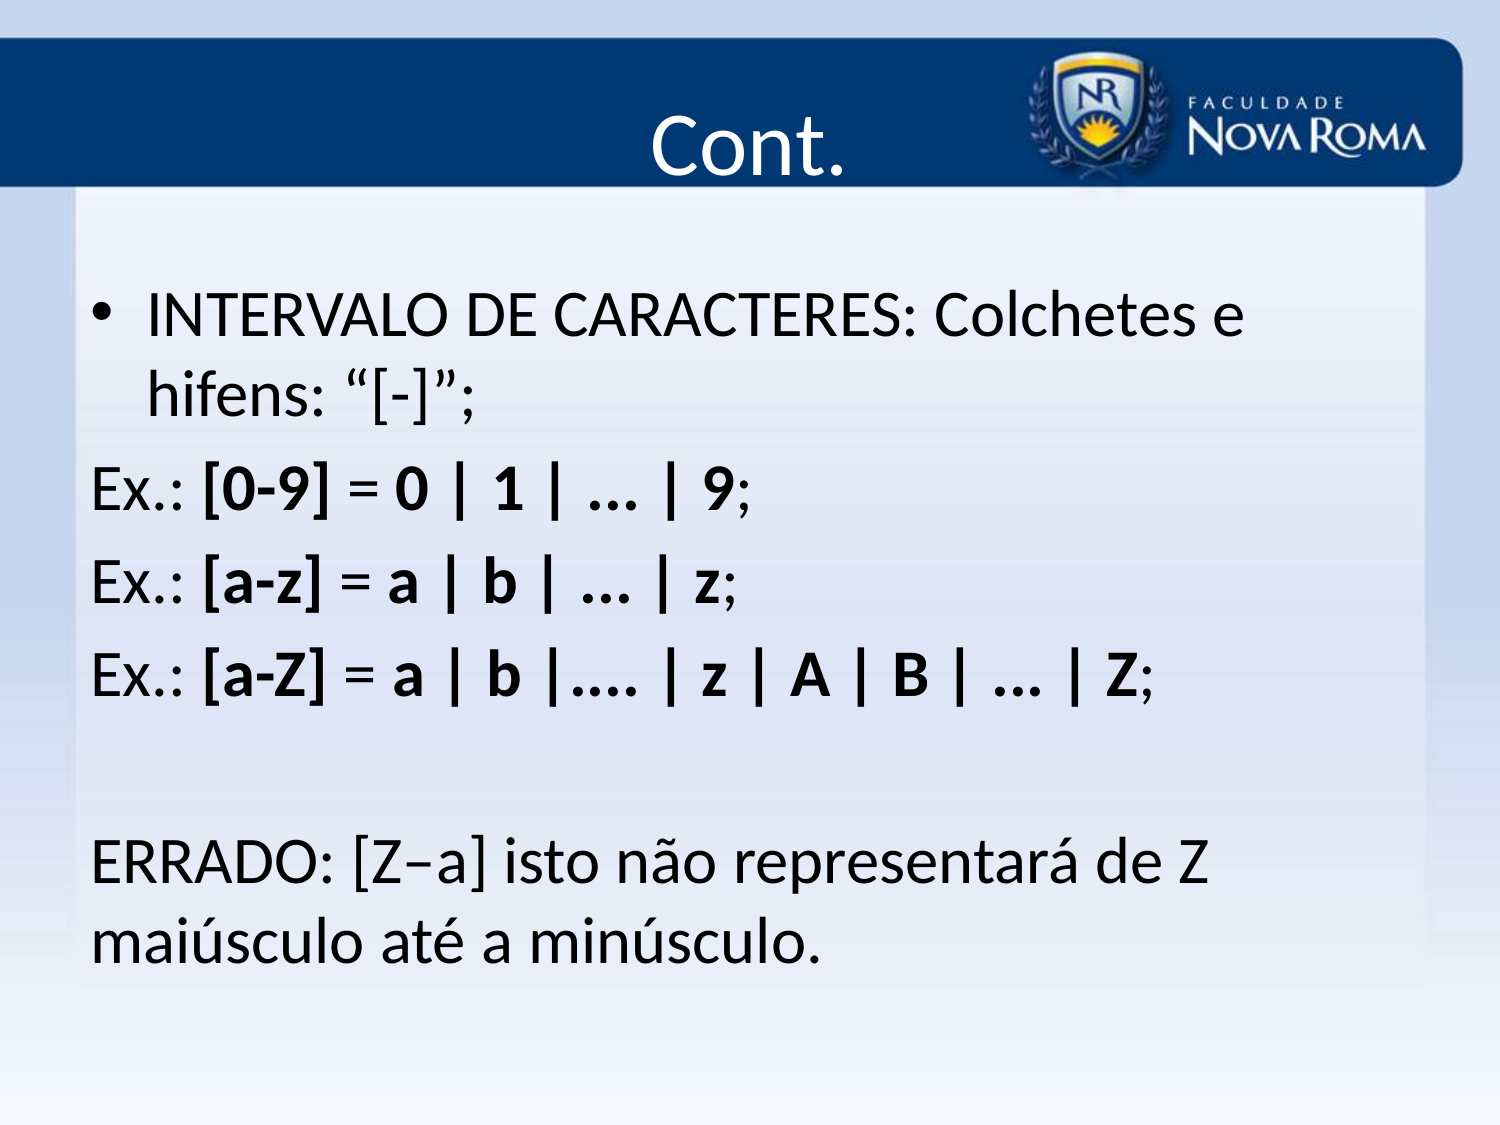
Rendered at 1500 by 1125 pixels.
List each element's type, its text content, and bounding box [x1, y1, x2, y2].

title Cont. [75, 45, 1425, 233]
list INTERVALO DE CARACTERES: Colchetes e hifens: “[-]”; Ex.: [0-9] = 0 | 1 | ... | 9; Ex.: [a-z] = a | b | ... | z; Ex.: [a-Z] = a | b |.... | z | A | B | ... | Z; ERRADO: [Z–a] isto não representará de Z maiúsculo até a minúsculo. [75, 262, 1425, 1005]
picture [0, 0, 1500, 1125]
